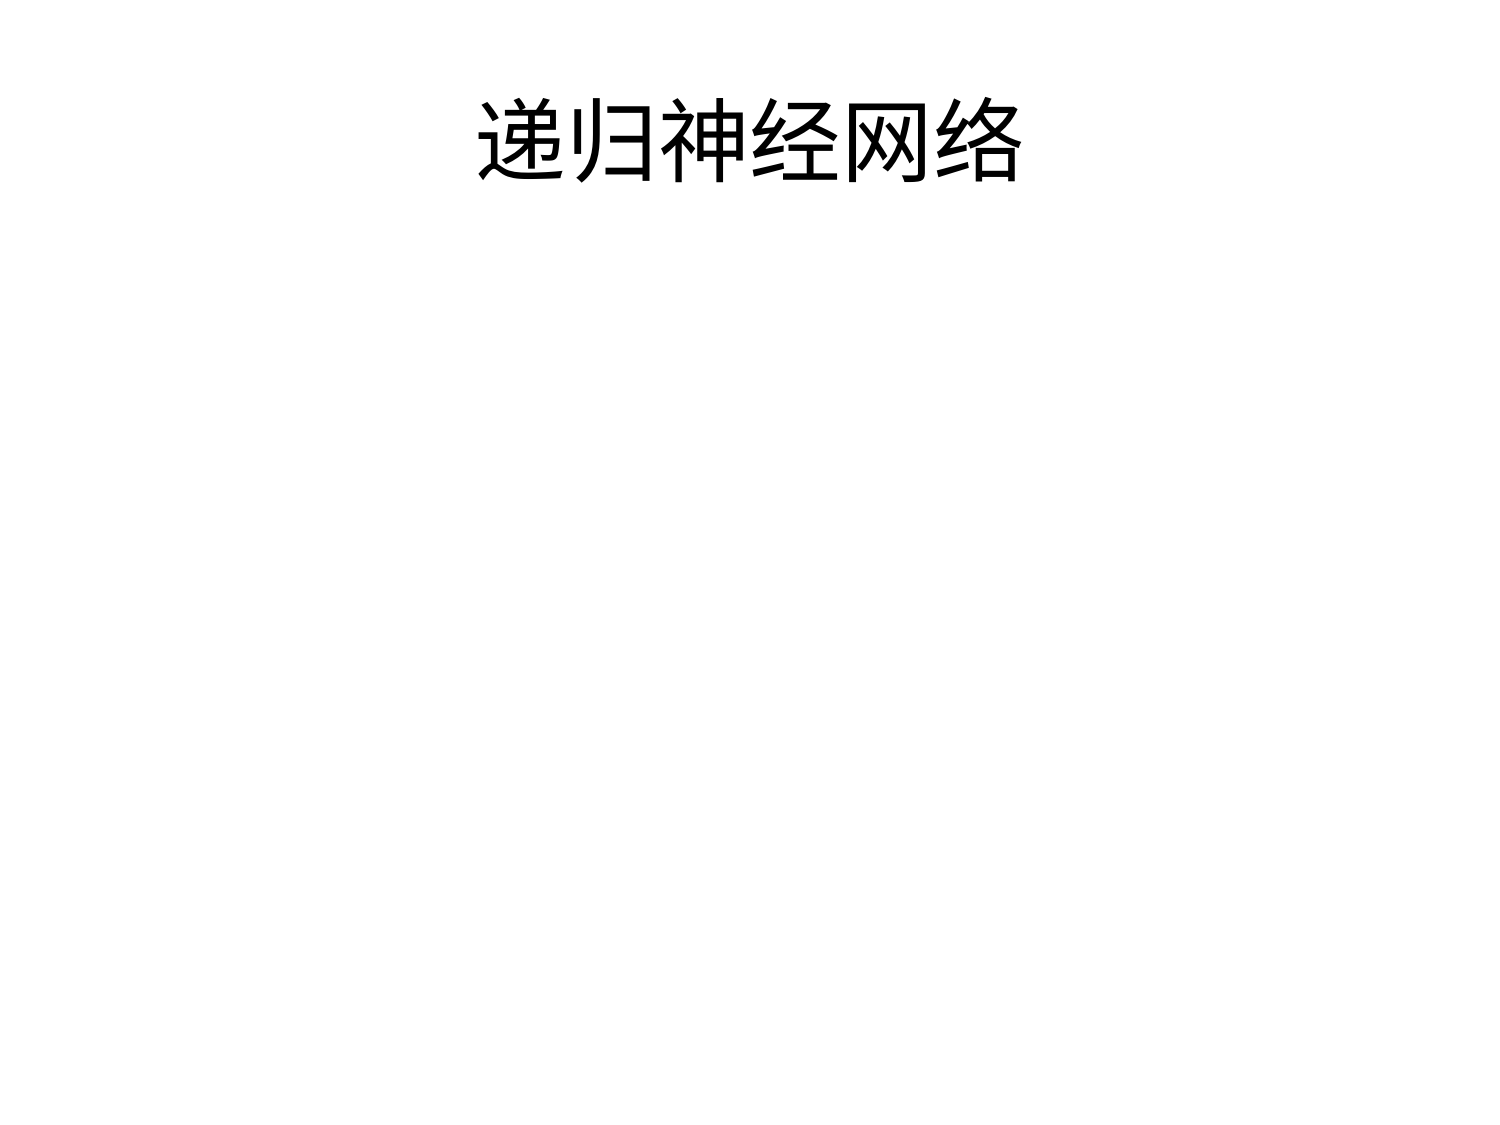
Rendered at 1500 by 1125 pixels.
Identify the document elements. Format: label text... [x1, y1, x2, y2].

title 递归神经网络 [75, 45, 1425, 233]
